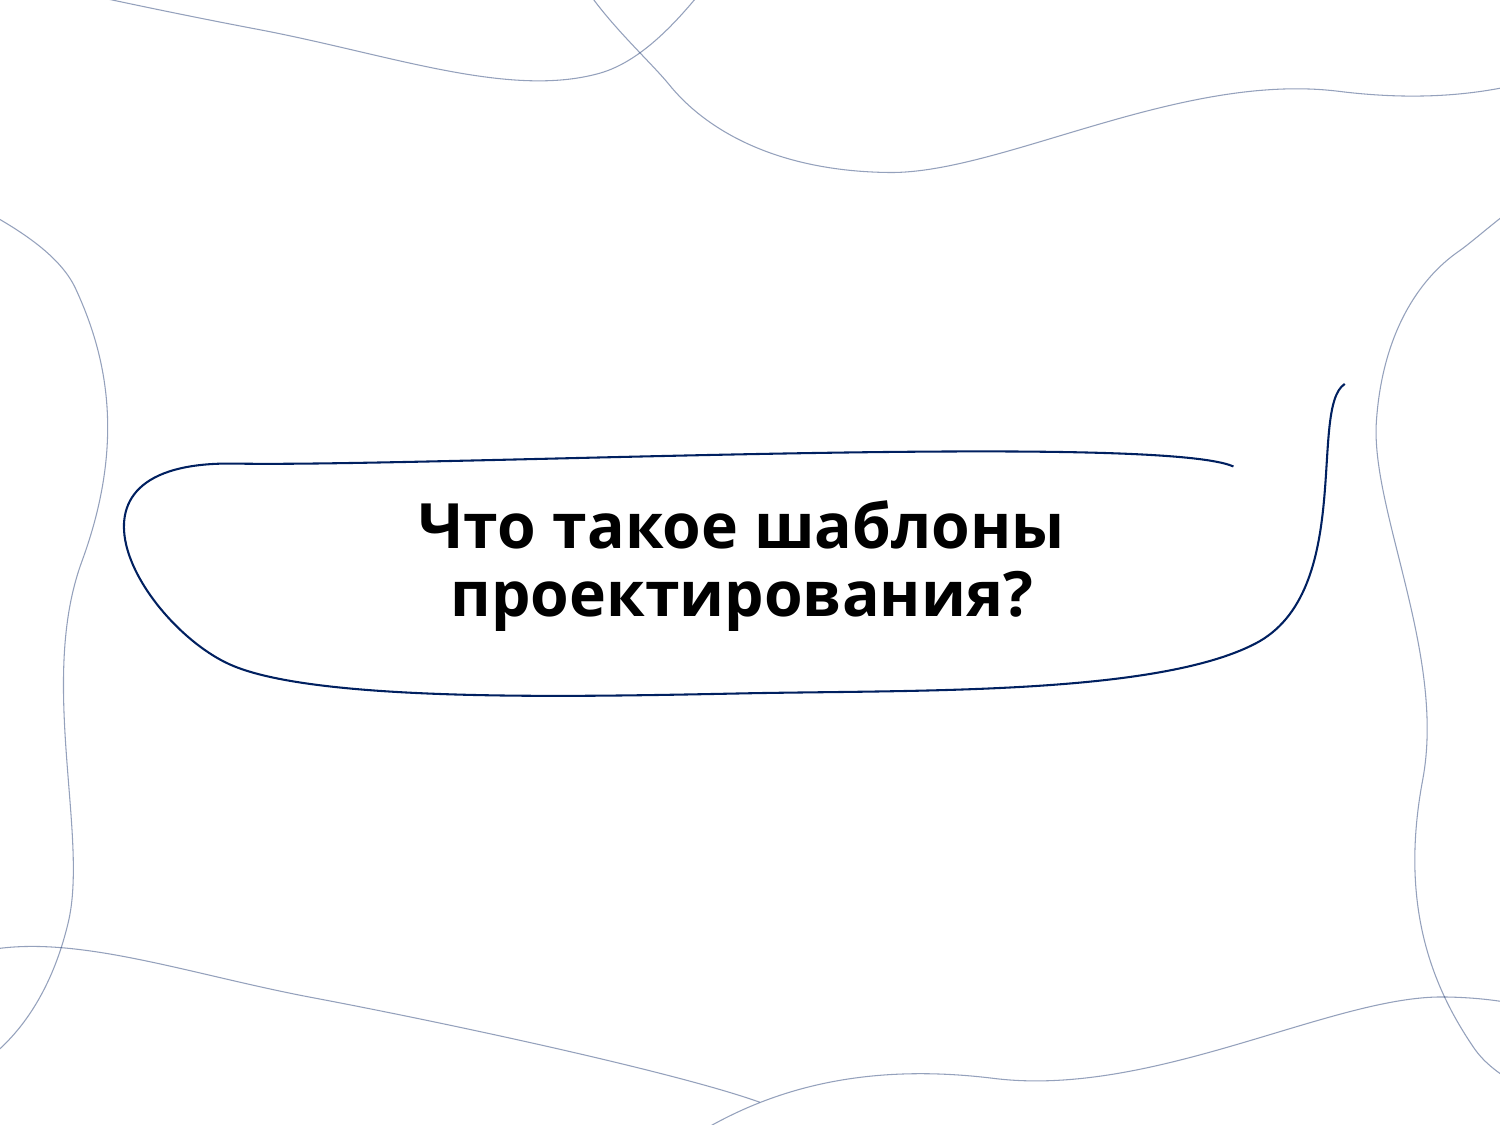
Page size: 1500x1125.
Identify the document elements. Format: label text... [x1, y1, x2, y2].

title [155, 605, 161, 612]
text_box [592, 0, 1500, 174]
text_box [1375, 217, 1500, 1000]
text_box [0, 218, 109, 947]
text_box [710, 995, 1500, 1125]
text_box [0, 945, 760, 1125]
text_box [122, 383, 1346, 697]
title Что такое шаблоны проектирования? [1294, 513, 1330, 612]
text_box [107, 0, 639, 82]
